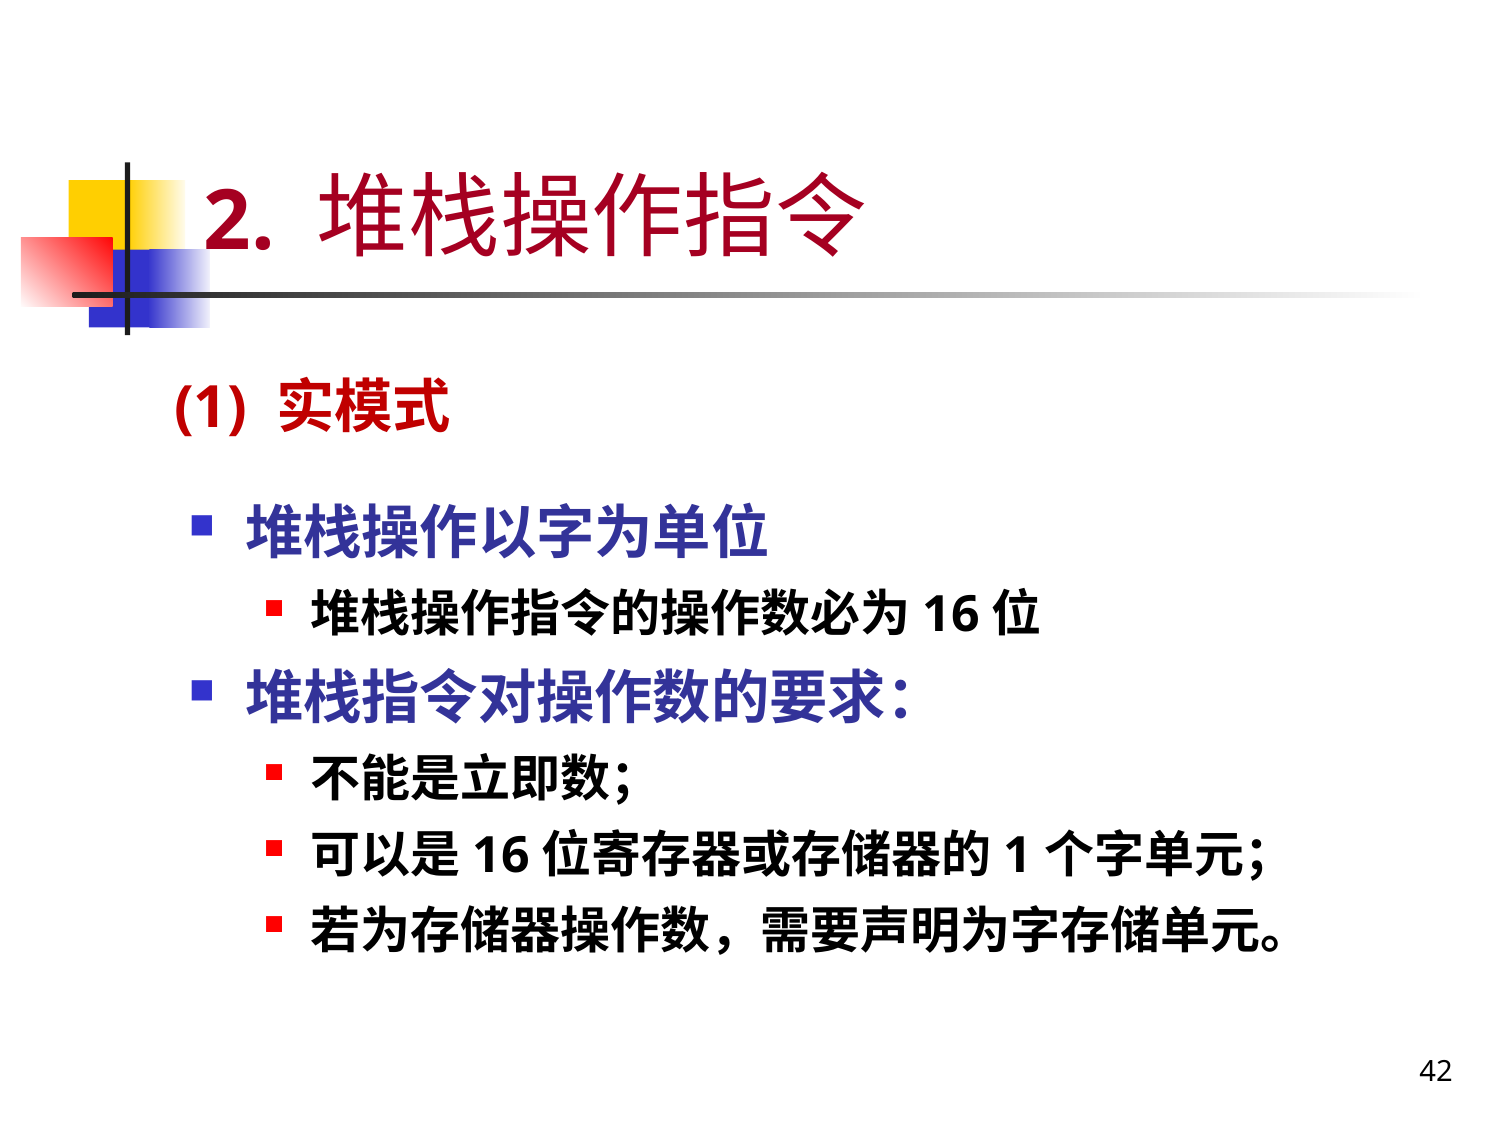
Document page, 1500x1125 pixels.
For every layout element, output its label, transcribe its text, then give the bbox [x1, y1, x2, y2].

text_box (1) 实模式 [159, 361, 786, 447]
title 2. 堆栈操作指令 [188, 35, 1468, 275]
list 堆栈操作以字为单位 堆栈操作指令的操作数必为16位 堆栈指令对操作数的要求： 不能是立即数； 可以是16位寄存器或存储器的1个字单元； 若为存储器操作数，需要声明为字存储单元。 [173, 480, 1397, 1025]
slide_number 42 [1154, 1023, 1468, 1100]
